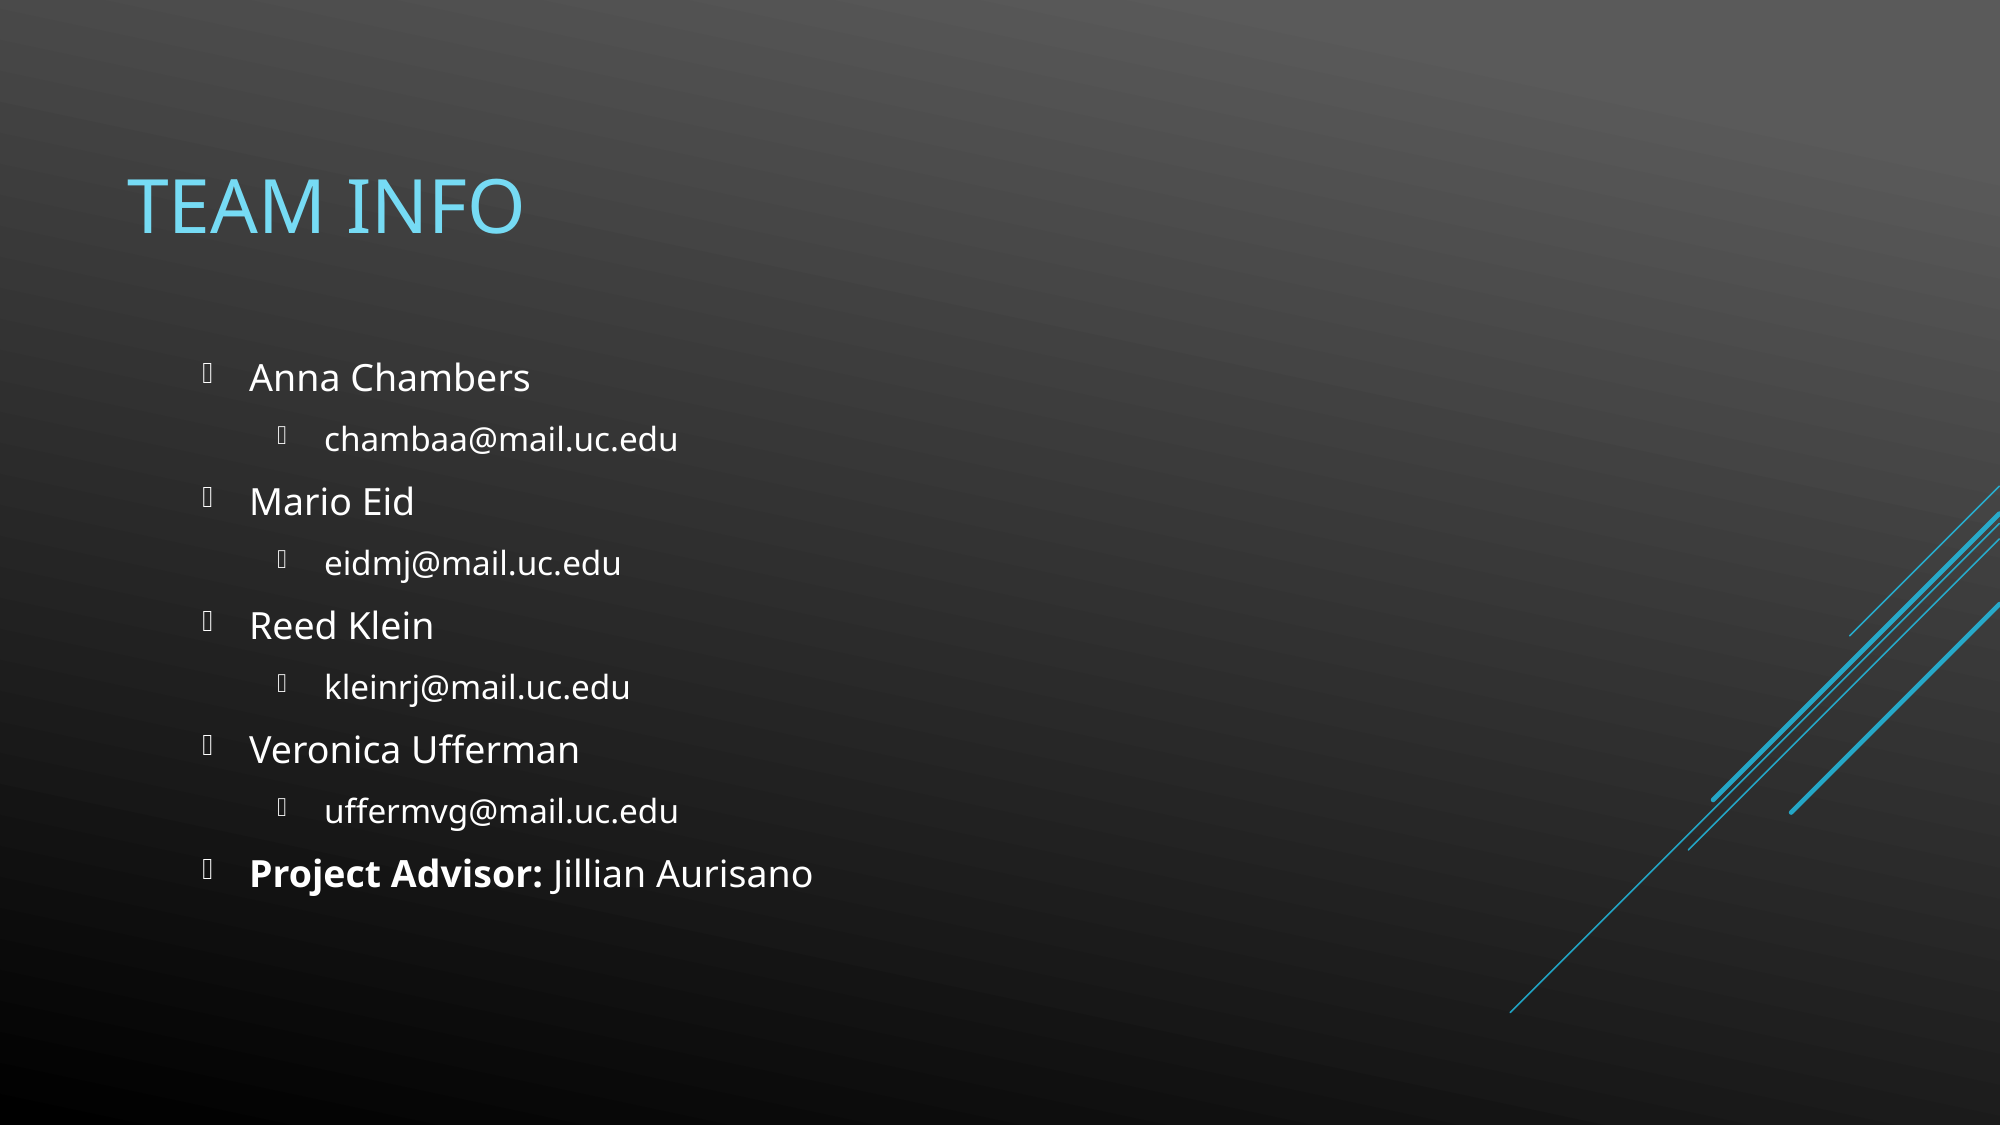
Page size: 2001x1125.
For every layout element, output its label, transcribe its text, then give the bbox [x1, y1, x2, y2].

text_box [0, 0, 2000, 1125]
list Anna Chambers chambaa@mail.uc.edu Mario Eid eidmj@mail.uc.edu Reed Klein kleinrj@mail.uc.edu Veronica Ufferman uffermvg@mail.uc.edu Project Advisor: Jillian Aurisano [112, 276, 1510, 981]
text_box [1510, 485, 2000, 1013]
title Team Info [112, 79, 1513, 327]
